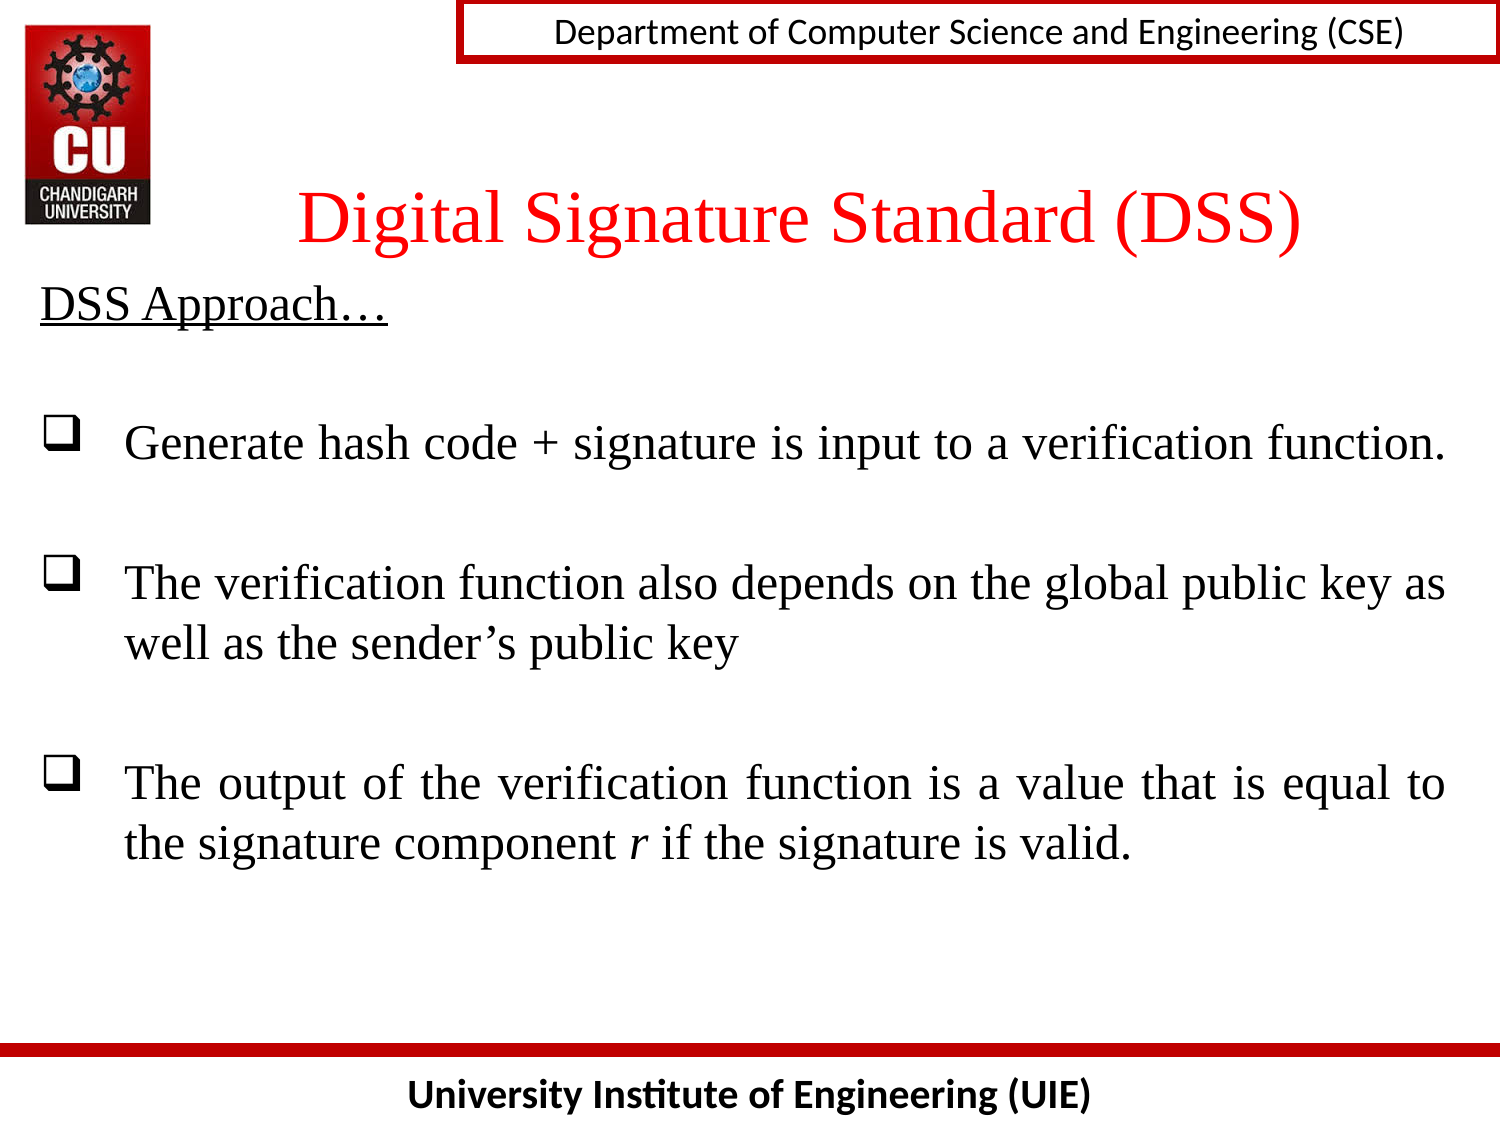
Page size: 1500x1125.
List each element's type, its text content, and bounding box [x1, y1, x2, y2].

picture [24, 24, 151, 225]
list DSS Approach… Generate hash code + signature is input to a verification function. The verification function also depends on the global public key as well as the sender’s public key The output of the verification function is a value that is equal to the signature component r if the signature is valid. [24, 262, 1463, 1025]
title Digital Signature Standard (DSS) [150, 162, 1450, 262]
